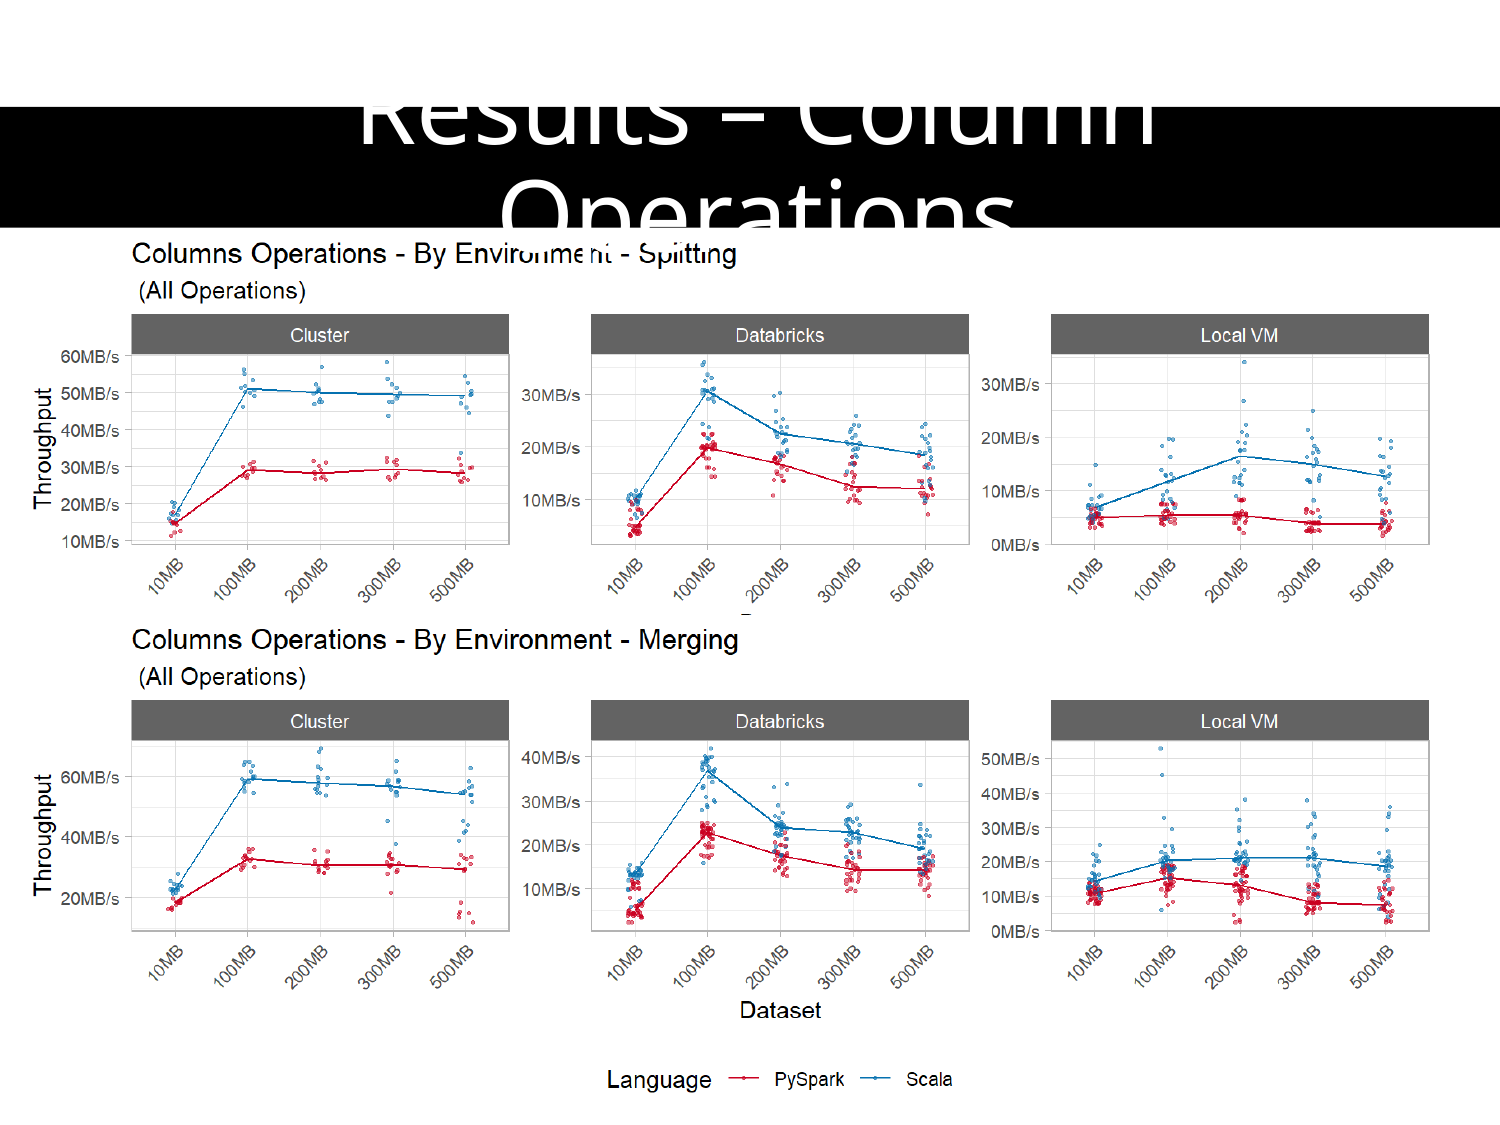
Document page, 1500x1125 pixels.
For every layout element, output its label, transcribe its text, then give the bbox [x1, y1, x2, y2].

title Results – Column Operations [68, 105, 1448, 228]
text_box [1441, 106, 1500, 229]
picture [20, 228, 1441, 1121]
text_box [0, 106, 68, 229]
